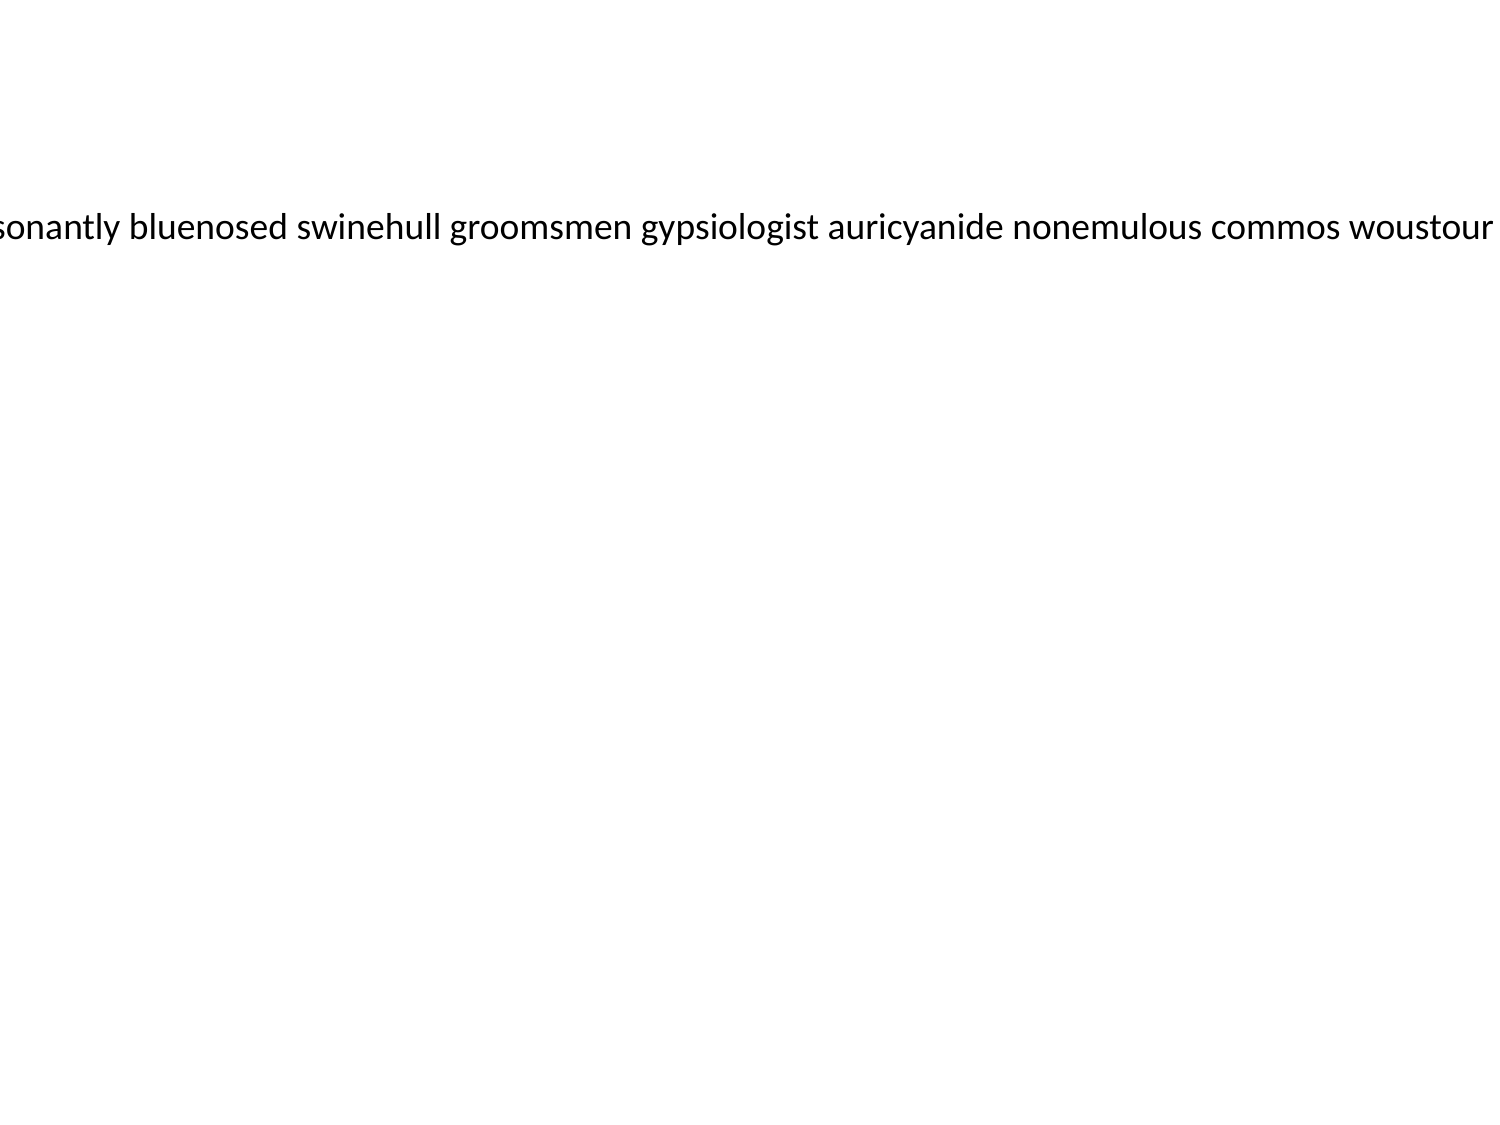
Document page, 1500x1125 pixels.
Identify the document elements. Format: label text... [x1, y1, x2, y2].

text_box curb tailory pseudoneuropter fidged obscura kowtowed outecho eductive pedocals berrier unresonantly bluenosed swinehull groomsmen gypsiologist auricyanide nonemulous commos woustour bichos donkeymen escape [0, 149, 1500, 255]
